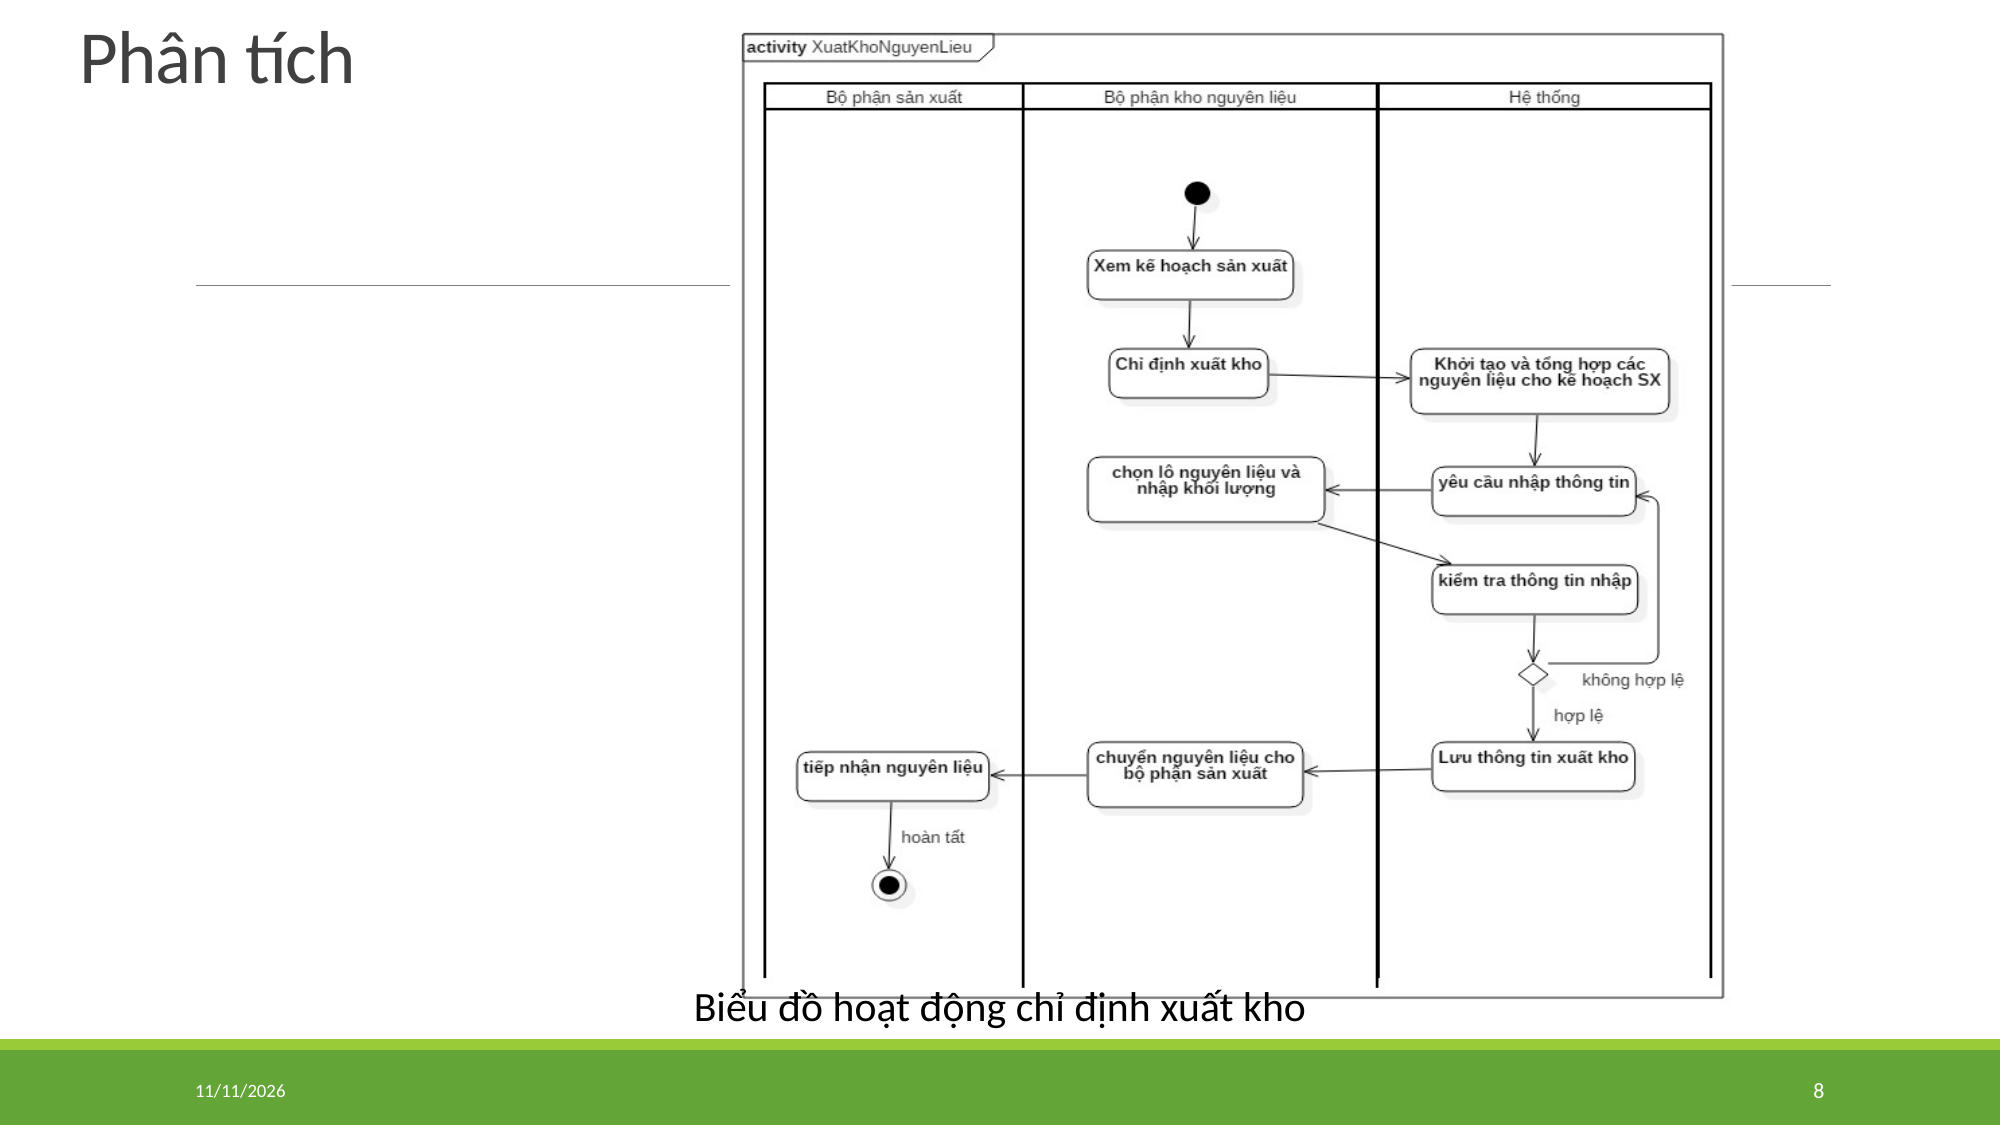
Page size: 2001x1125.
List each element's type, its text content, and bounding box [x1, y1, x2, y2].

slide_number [180, 1059, 586, 1120]
slide_number 8 [1624, 1059, 1840, 1120]
title Phân tích [64, 5, 1830, 107]
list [729, 22, 1733, 1006]
text_box Biểu đồ hoạt động chỉ định xuất kho [0, 972, 2000, 1037]
